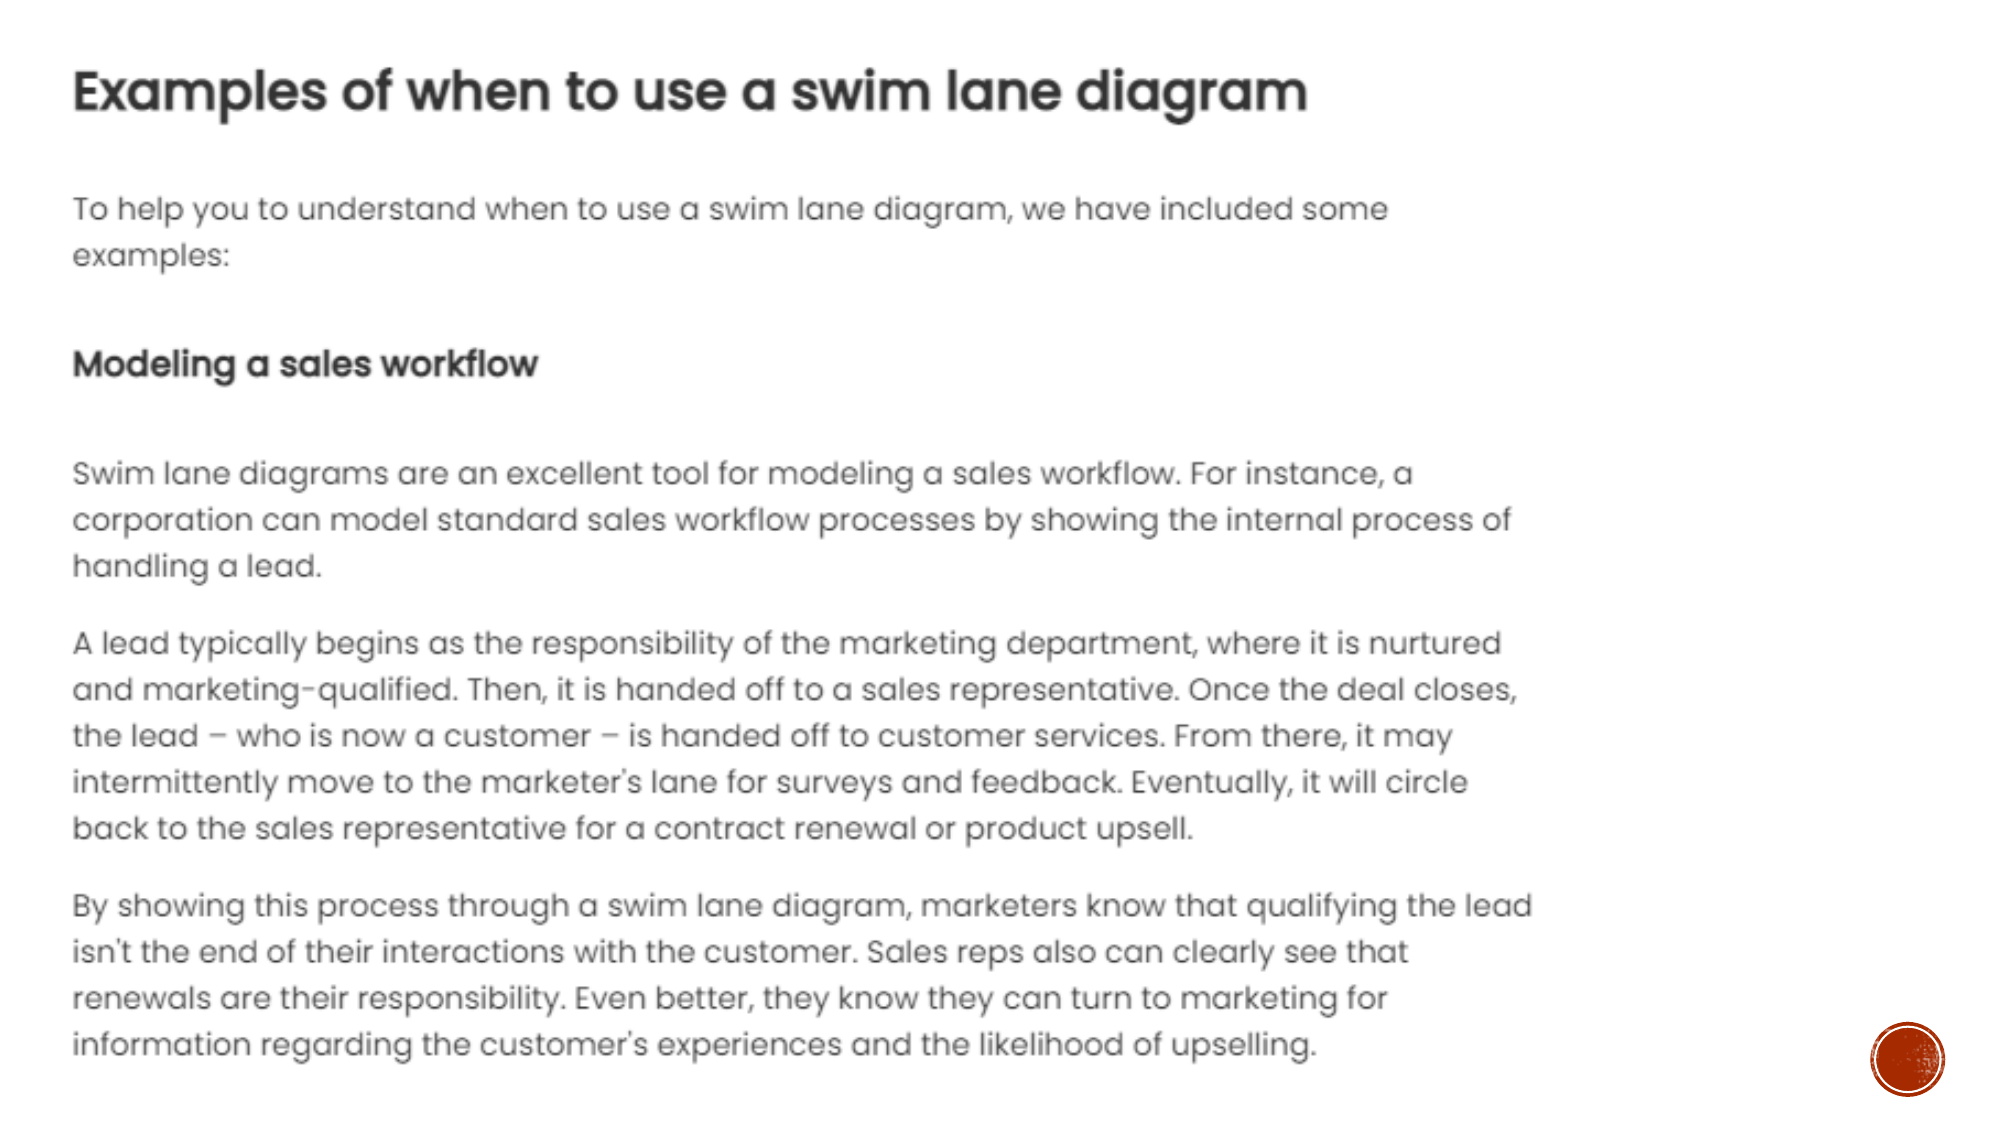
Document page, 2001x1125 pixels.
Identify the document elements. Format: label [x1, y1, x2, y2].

picture [41, 35, 1559, 1091]
